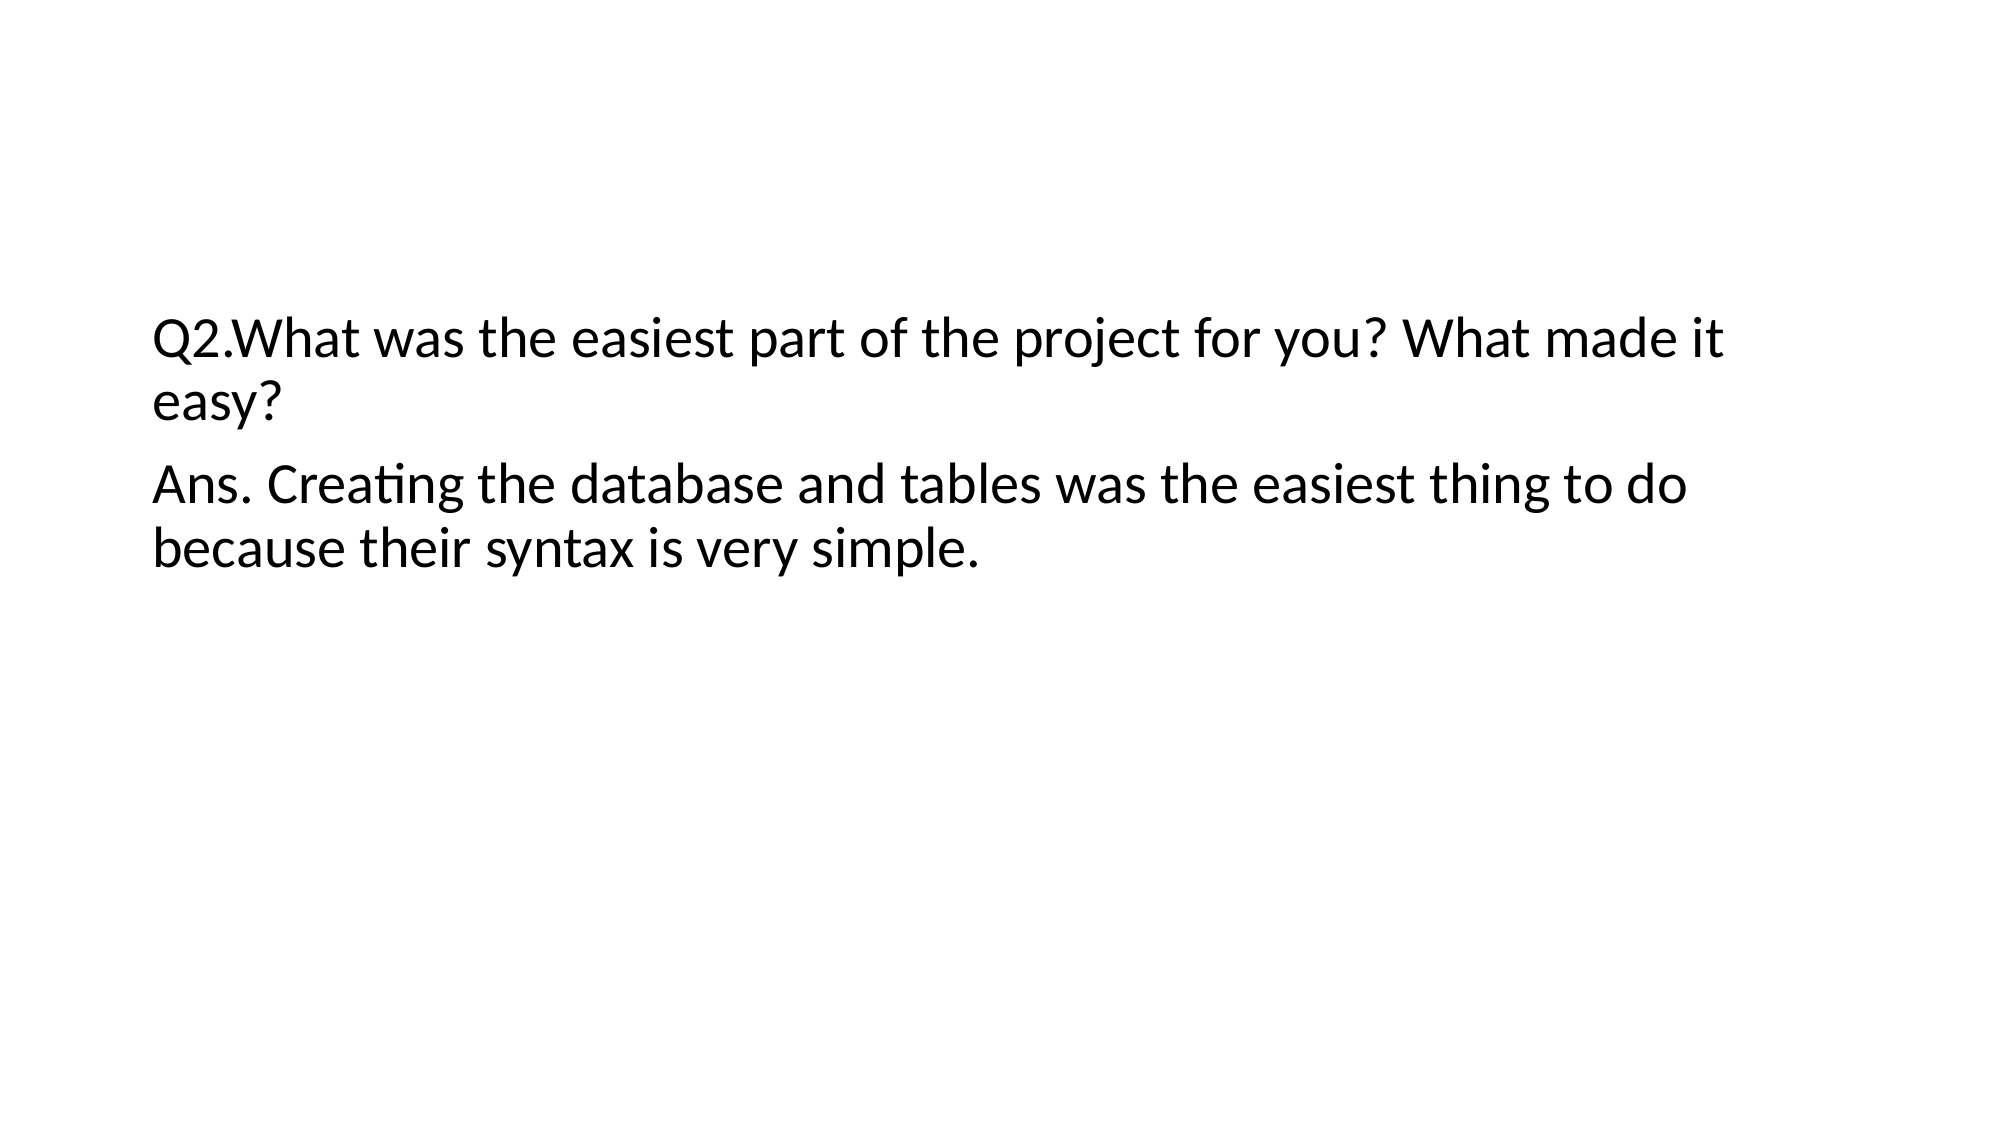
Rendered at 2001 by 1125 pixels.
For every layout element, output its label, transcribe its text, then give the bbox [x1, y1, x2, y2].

list Q2.What was the easiest part of the project for you? What made it easy? Ans. Creating the database and tables was the easiest thing to do because their syntax is very simple. [137, 299, 1863, 1014]
